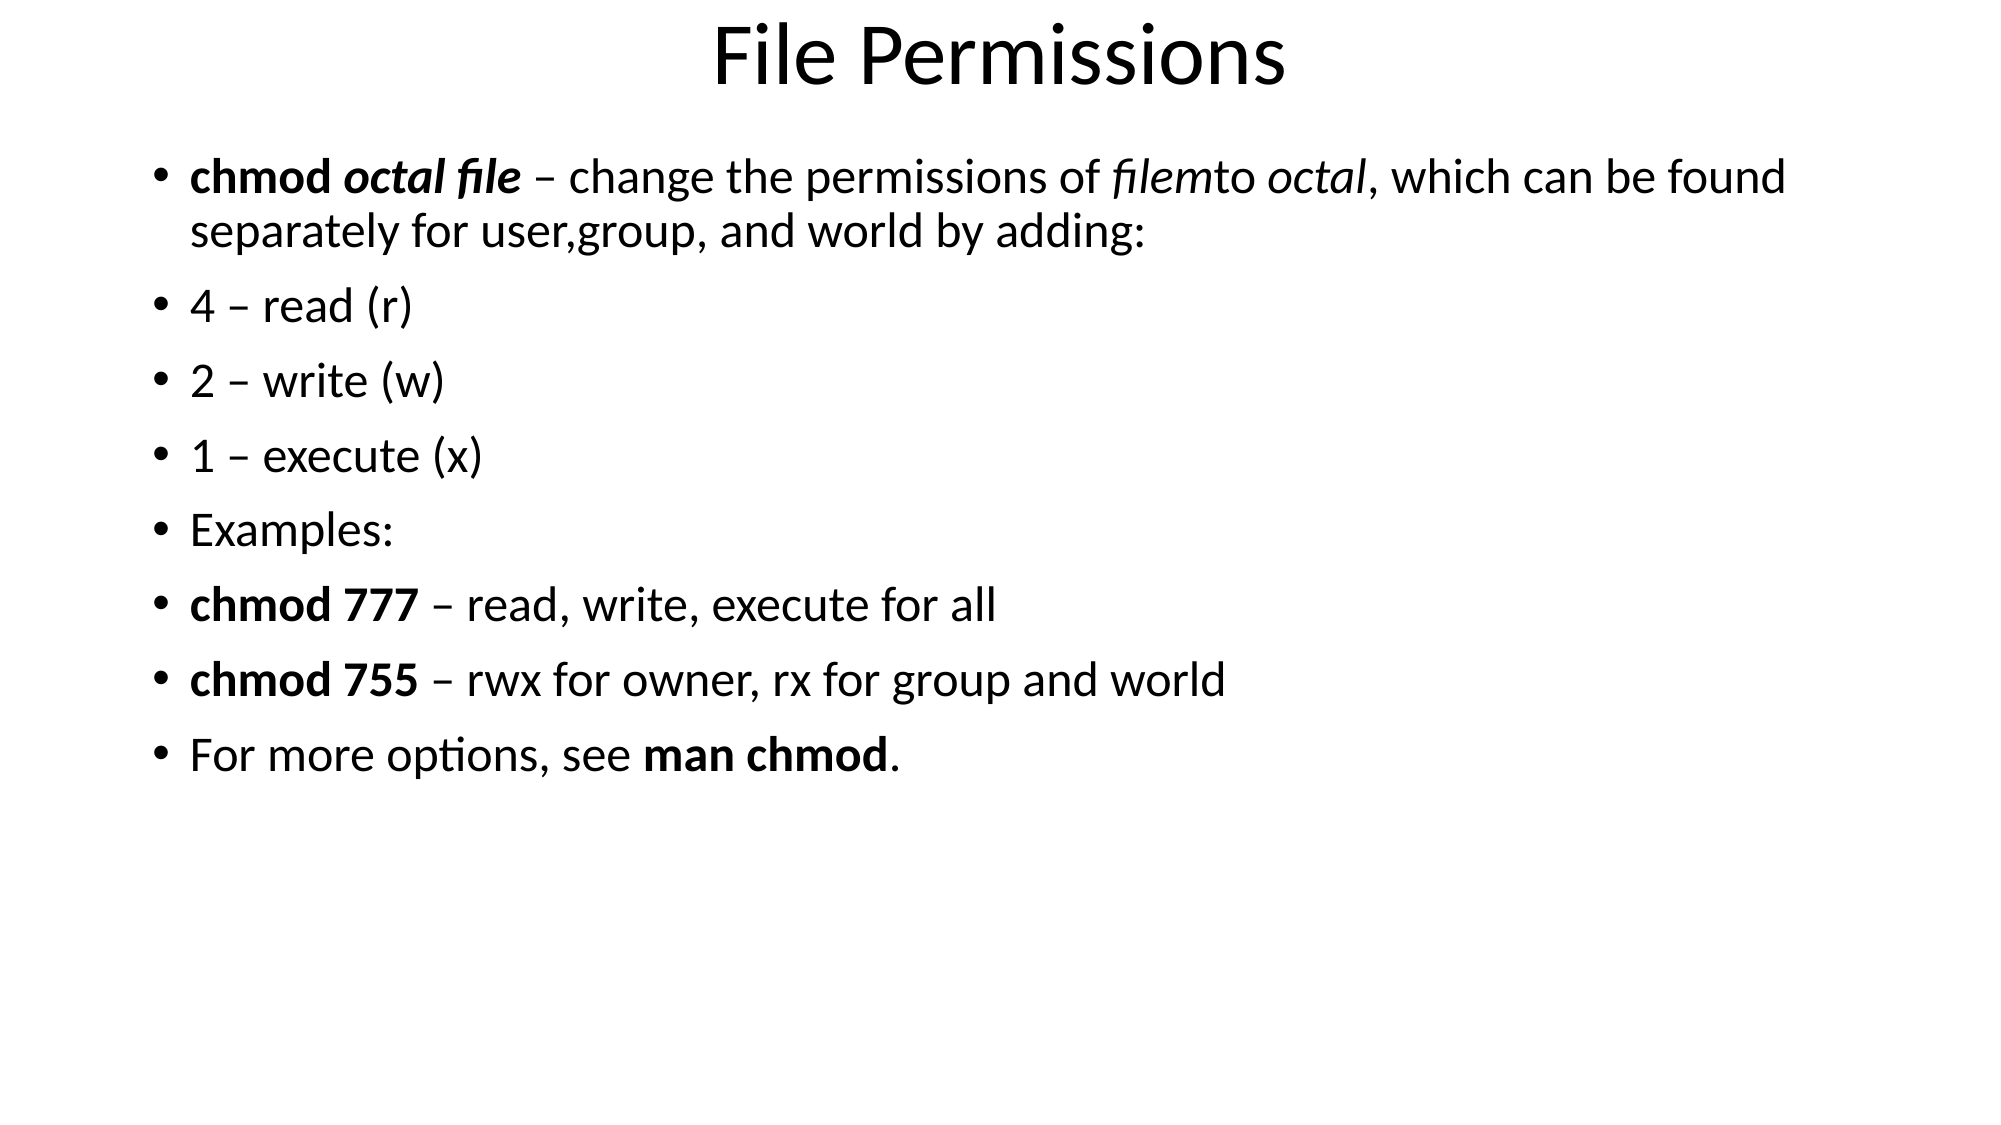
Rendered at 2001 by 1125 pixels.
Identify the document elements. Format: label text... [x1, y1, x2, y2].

list chmod octal file – change the permissions of filemto octal, which can be found separately for user,group, and world by adding: 4 – read (r) 2 – write (w) 1 – execute (x) Examples: chmod 777 – read, write, execute for all chmod 755 – rwx for owner, rx for group and world For more options, see man chmod. [137, 142, 1863, 979]
title File Permissions [137, 0, 1863, 112]
